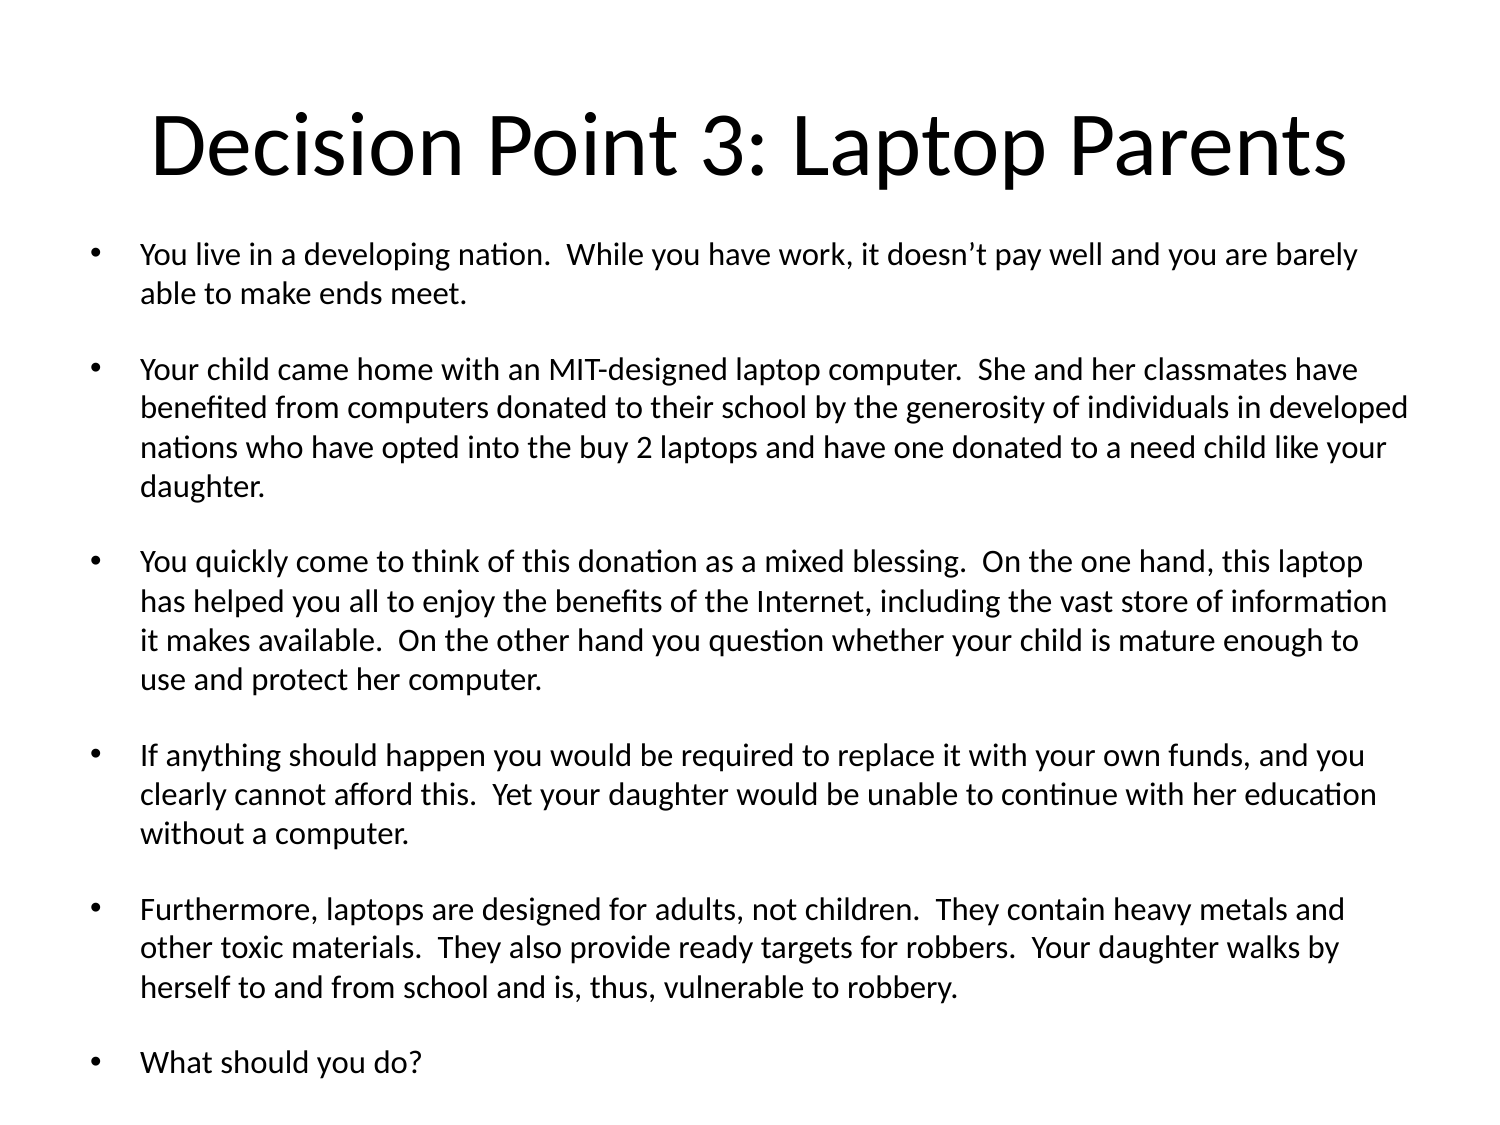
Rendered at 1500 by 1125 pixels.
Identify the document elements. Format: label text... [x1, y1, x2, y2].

list You live in a developing nation. While you have work, it doesn’t pay well and you are barely able to make ends meet. Your child came home with an MIT-designed laptop computer. She and her classmates have benefited from computers donated to their school by the generosity of individuals in developed nations who have opted into the buy 2 laptops and have one donated to a need child like your daughter. You quickly come to think of this donation as a mixed blessing. On the one hand, this laptop has helped you all to enjoy the benefits of the Internet, including the vast store of information it makes available. On the other hand you question whether your child is mature enough to use and protect her computer. If anything should happen you would be required to replace it with your own funds, and you clearly cannot afford this. Yet your daughter would be unable to continue with her education without a computer. Furthermore, laptops are designed for adults, not children. They contain heavy metals and other toxic materials. They also provide ready targets for robbers. Your daughter walks by herself to and from school and is, thus, vulnerable to robbery. What should you do? [75, 224, 1425, 1100]
title Decision Point 3: Laptop Parents [75, 45, 1425, 224]
